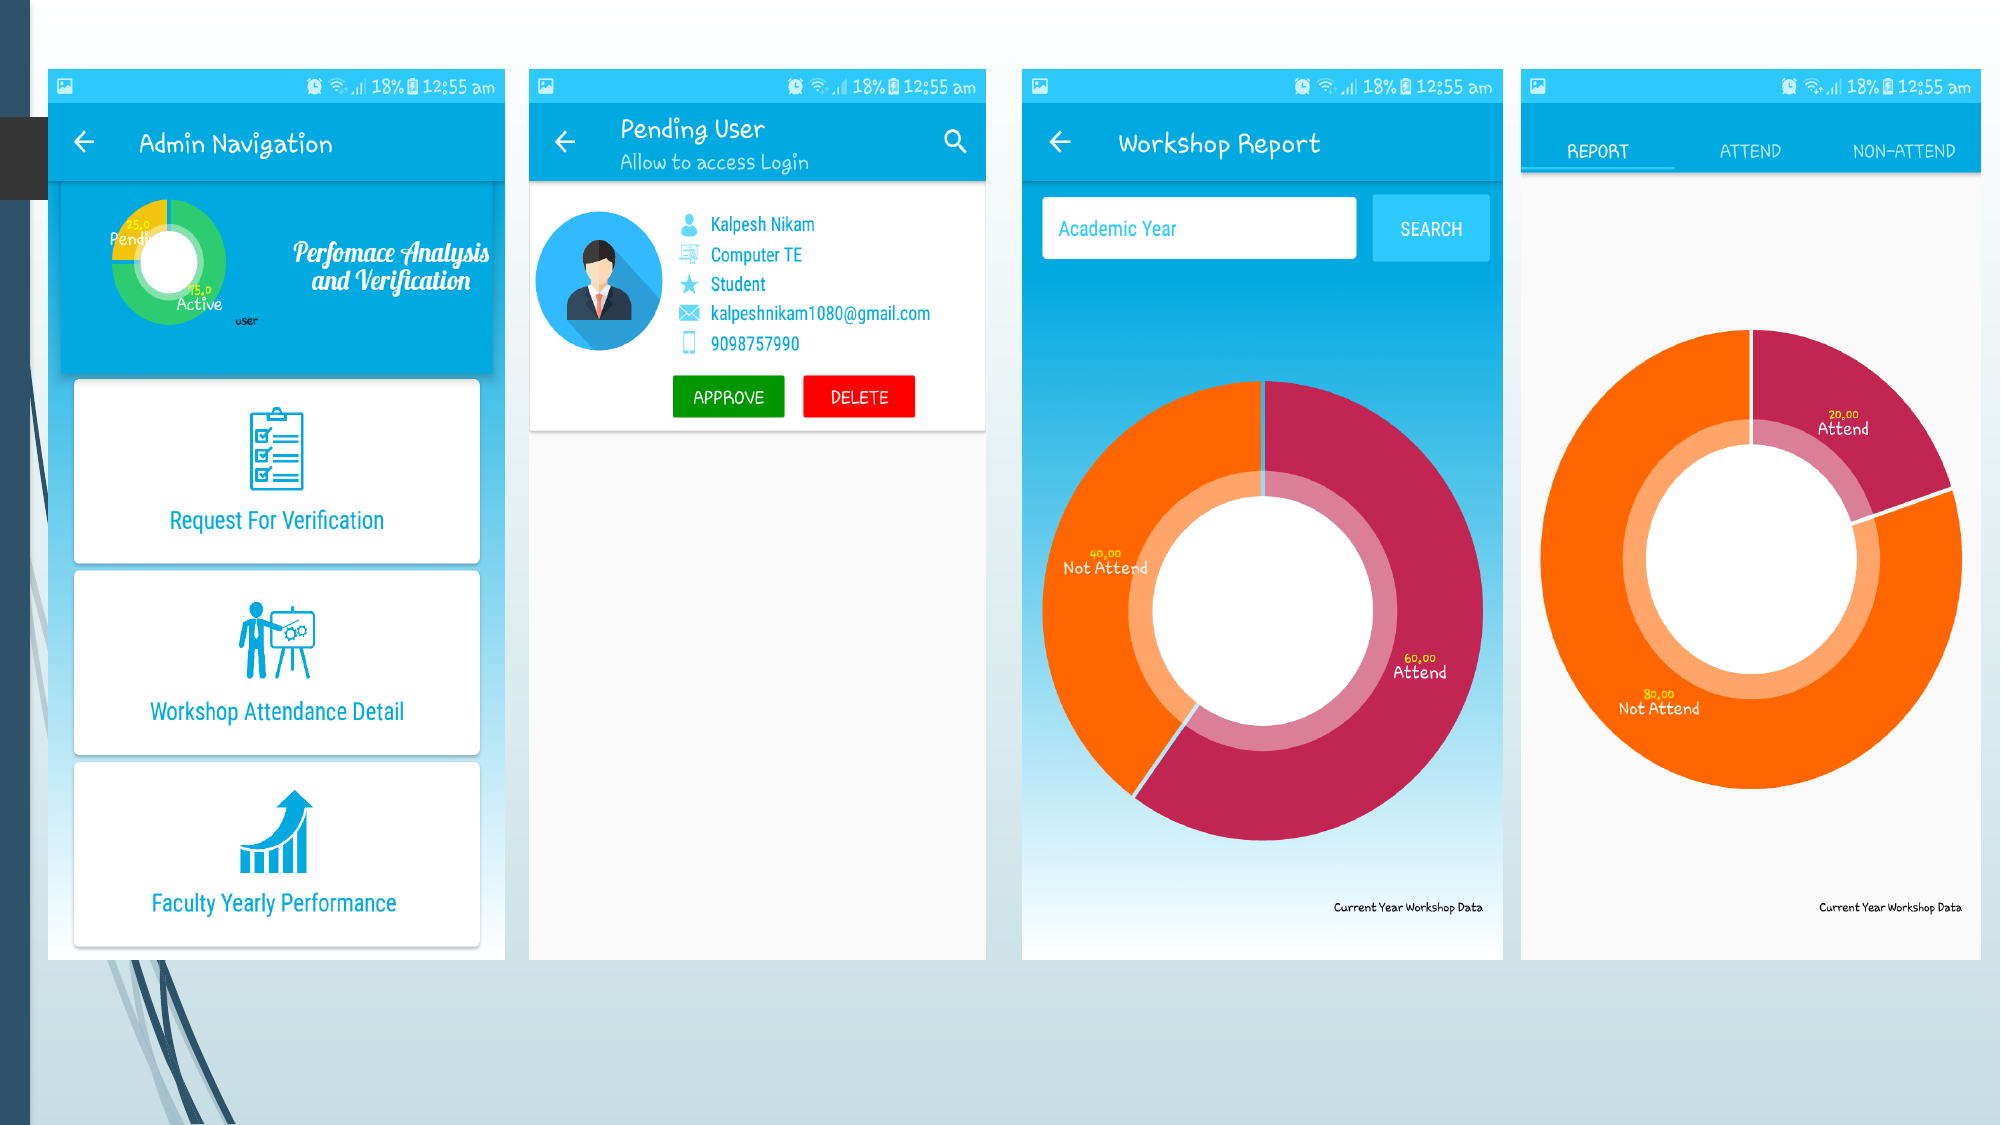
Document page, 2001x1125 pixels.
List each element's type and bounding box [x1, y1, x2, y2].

picture [394, 270, 404, 296]
picture [411, 278, 417, 289]
picture [358, 249, 362, 261]
picture [1166, 141, 1172, 152]
picture [344, 271, 350, 289]
picture [319, 277, 336, 289]
picture [391, 277, 395, 289]
picture [1373, 195, 1489, 261]
picture [1051, 132, 1070, 151]
picture [623, 120, 629, 137]
picture [433, 273, 438, 289]
picture [1022, 323, 1504, 960]
picture [413, 242, 419, 261]
picture [386, 250, 390, 261]
picture [168, 143, 176, 148]
picture [438, 244, 450, 261]
picture [483, 248, 488, 261]
picture [1220, 141, 1224, 154]
picture [405, 277, 409, 289]
picture [379, 277, 390, 289]
picture [113, 200, 225, 324]
picture [529, 182, 986, 960]
picture [48, 69, 506, 102]
picture [281, 142, 286, 150]
picture [1520, 69, 1982, 102]
picture [419, 278, 424, 289]
picture [947, 142, 965, 152]
picture [290, 136, 296, 149]
picture [1022, 69, 1504, 102]
picture [372, 277, 376, 289]
picture [447, 278, 452, 289]
picture [75, 132, 93, 151]
picture [48, 234, 506, 960]
picture [352, 249, 356, 261]
picture [1520, 173, 1982, 960]
picture [1192, 135, 1196, 151]
picture [455, 277, 463, 289]
picture [323, 242, 335, 268]
picture [346, 249, 350, 261]
picture [371, 249, 375, 261]
picture [427, 277, 431, 289]
picture [333, 249, 339, 261]
picture [297, 245, 302, 261]
picture [467, 248, 478, 261]
picture [1043, 198, 1356, 258]
picture [556, 132, 574, 151]
picture [529, 69, 986, 102]
picture [1312, 136, 1319, 149]
picture [405, 248, 412, 265]
picture [308, 249, 326, 261]
picture [441, 277, 445, 289]
picture [377, 250, 384, 261]
picture [452, 249, 463, 268]
picture [666, 118, 671, 137]
picture [338, 278, 342, 290]
picture [419, 249, 430, 261]
picture [362, 270, 367, 289]
picture [1240, 136, 1252, 152]
picture [432, 250, 436, 261]
picture [755, 126, 763, 133]
picture [365, 250, 369, 261]
picture [1590, 145, 1595, 153]
picture [234, 142, 239, 152]
